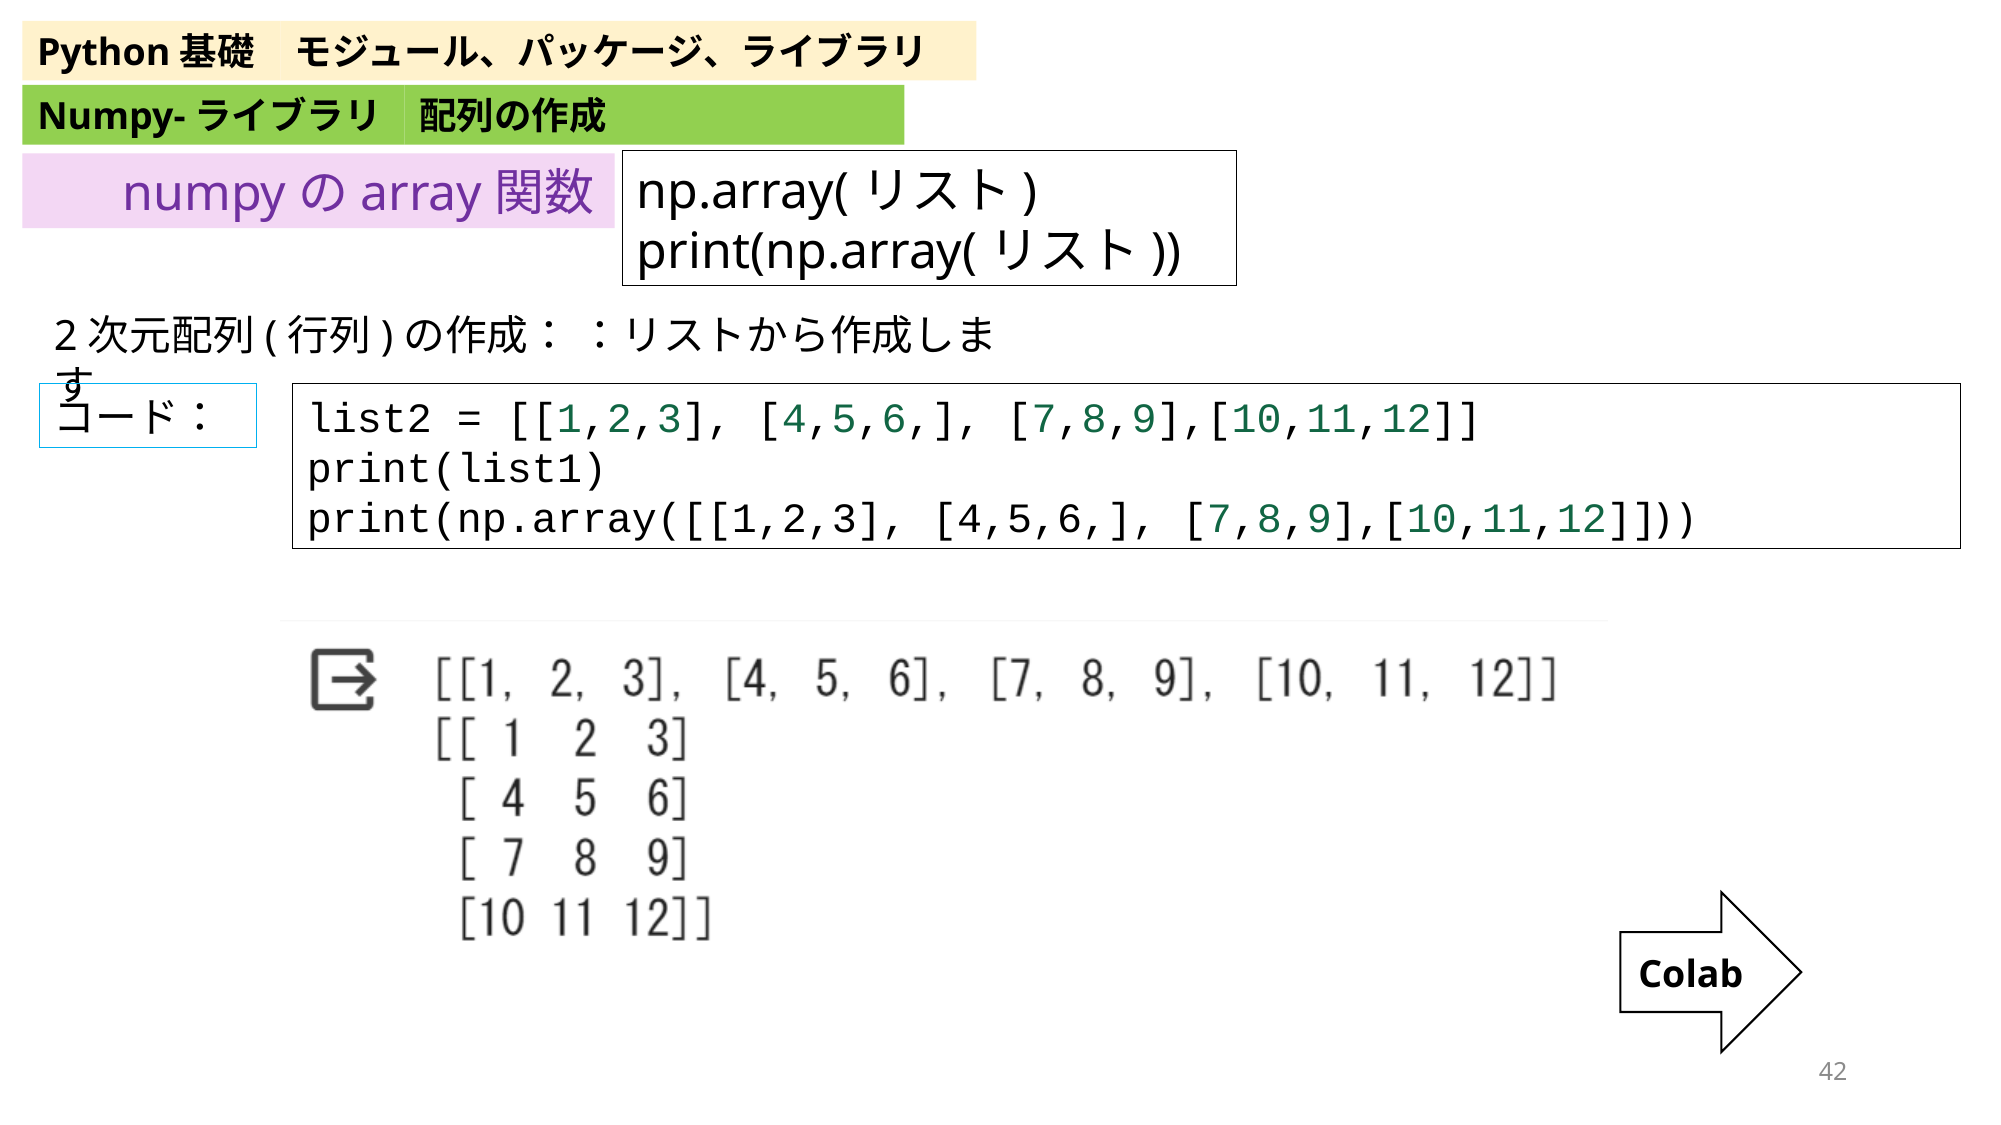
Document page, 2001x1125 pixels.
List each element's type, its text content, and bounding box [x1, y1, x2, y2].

text_box list2 = [[1,2,3], [4,5,6,], [7,8,9],[10,11,12]] print(list1) print(np.array([[1,2,3], [4,5,6,], [7,8,9],[10,11,12]]) ) [292, 383, 1961, 549]
text_box モジュール、パッケージ、ライブラリ [281, 20, 977, 81]
picture [280, 620, 1608, 976]
text_box コード： [39, 383, 257, 448]
text_box np.array(リスト) print(np.array(リスト)) [622, 150, 1237, 286]
slide_number 42 [1412, 1042, 1863, 1103]
text_box numpyのarray関数 [22, 153, 615, 229]
text_box 配列の作成 [404, 84, 905, 145]
text_box Numpy-ライブラリ [22, 84, 404, 145]
text_box 2次元配列(行列)の作成： ：リストから作成します [39, 301, 1040, 416]
text_box Colab [1619, 889, 1803, 1042]
text_box Python基礎 [22, 20, 281, 81]
